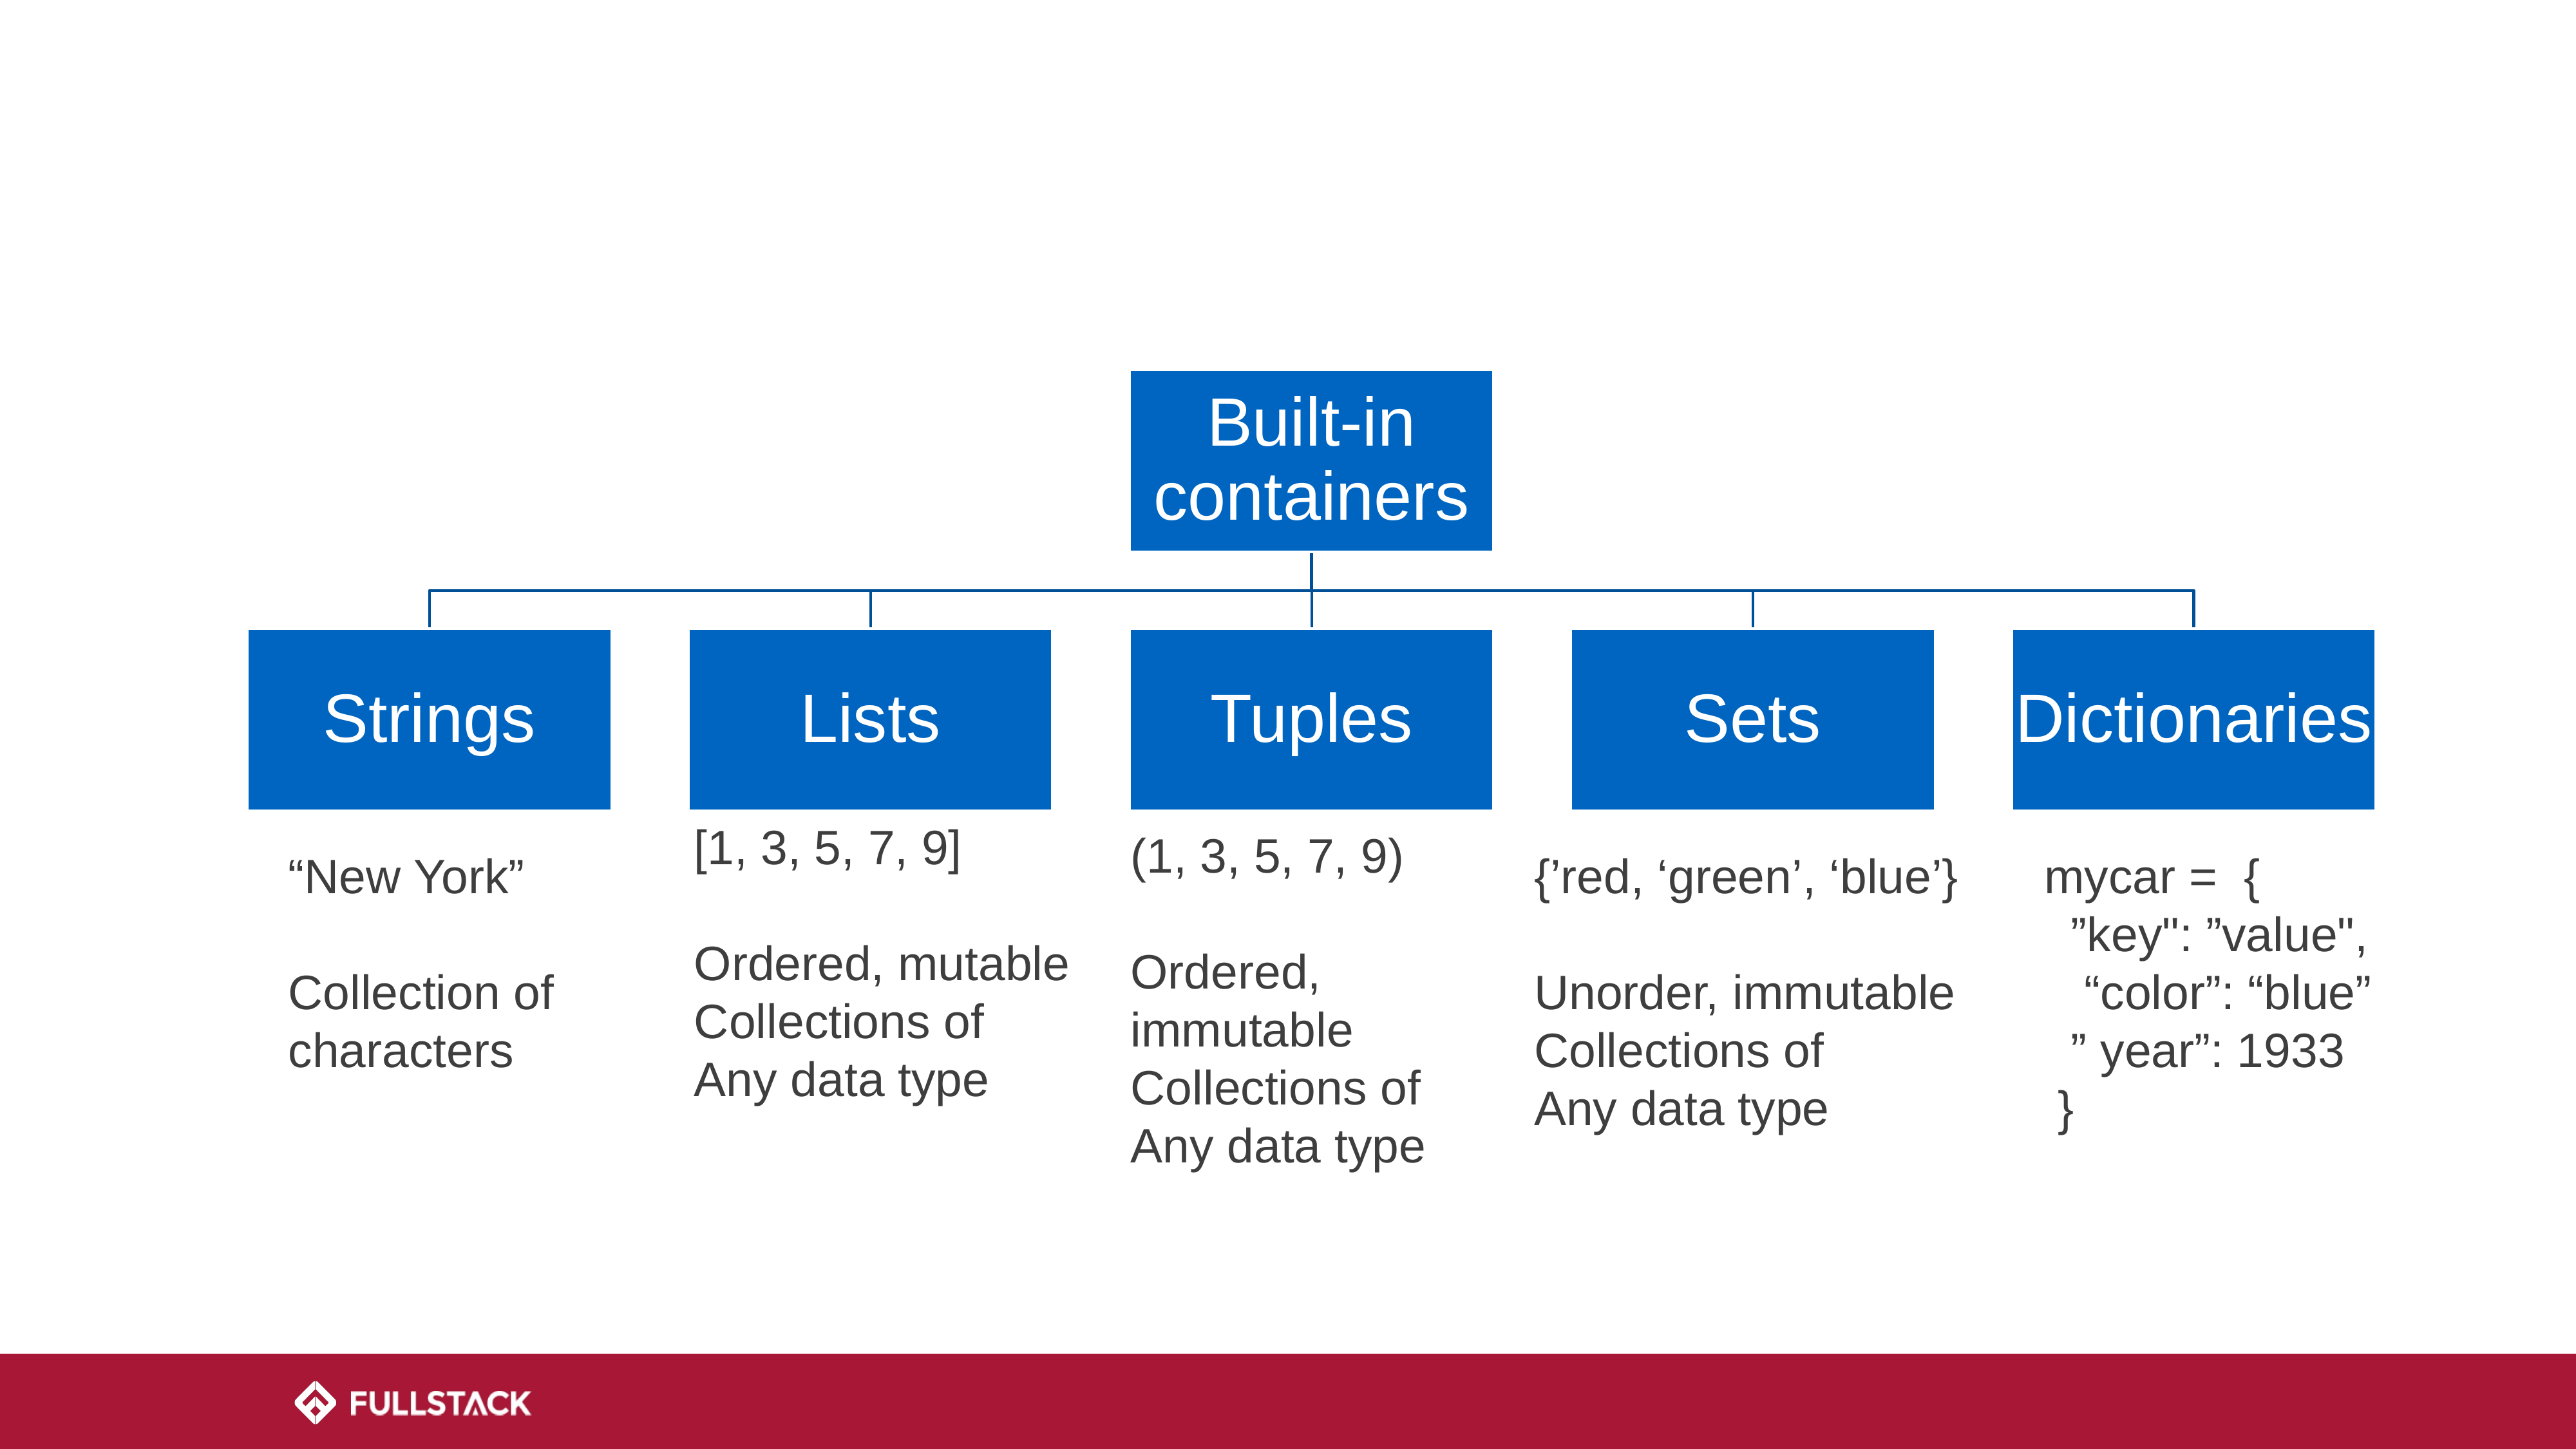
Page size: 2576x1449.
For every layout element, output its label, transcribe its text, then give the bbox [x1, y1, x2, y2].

text_box “New York” Collection of characters [283, 840, 575, 1082]
text_box mycar = { ”key": ”value", “color”: “blue” ” year”: 1933 } [2039, 840, 2380, 1140]
text_box [1, 3, 5, 7, 9] Ordered, mutable Collections of Any data type [689, 819, 1079, 1111]
text_box {’red, ‘green’, ‘blue’} Unorder, immutable Collections of Any data type [1529, 840, 1981, 1140]
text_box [247, 369, 2376, 811]
picture [0, 1354, 2576, 1449]
text_box (1, 3, 5, 7, 9) Ordered, immutable Collections of Any data type [1126, 819, 1515, 1177]
